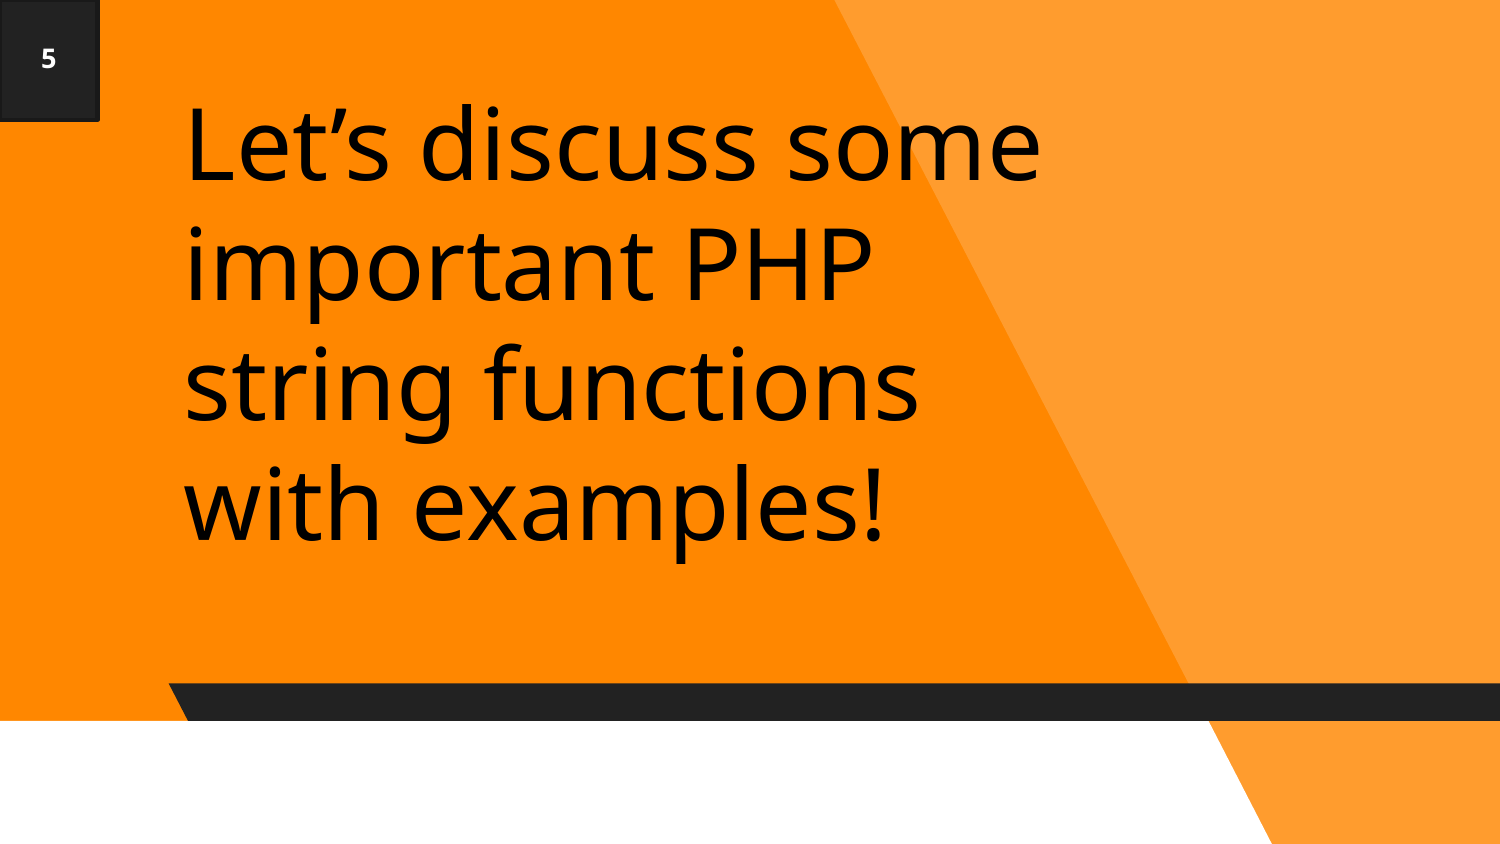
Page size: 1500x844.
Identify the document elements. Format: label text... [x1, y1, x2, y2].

slide_number 5 [0, 0, 100, 122]
title Let’s discuss some important PHP string functions with examples! [168, 68, 1078, 575]
